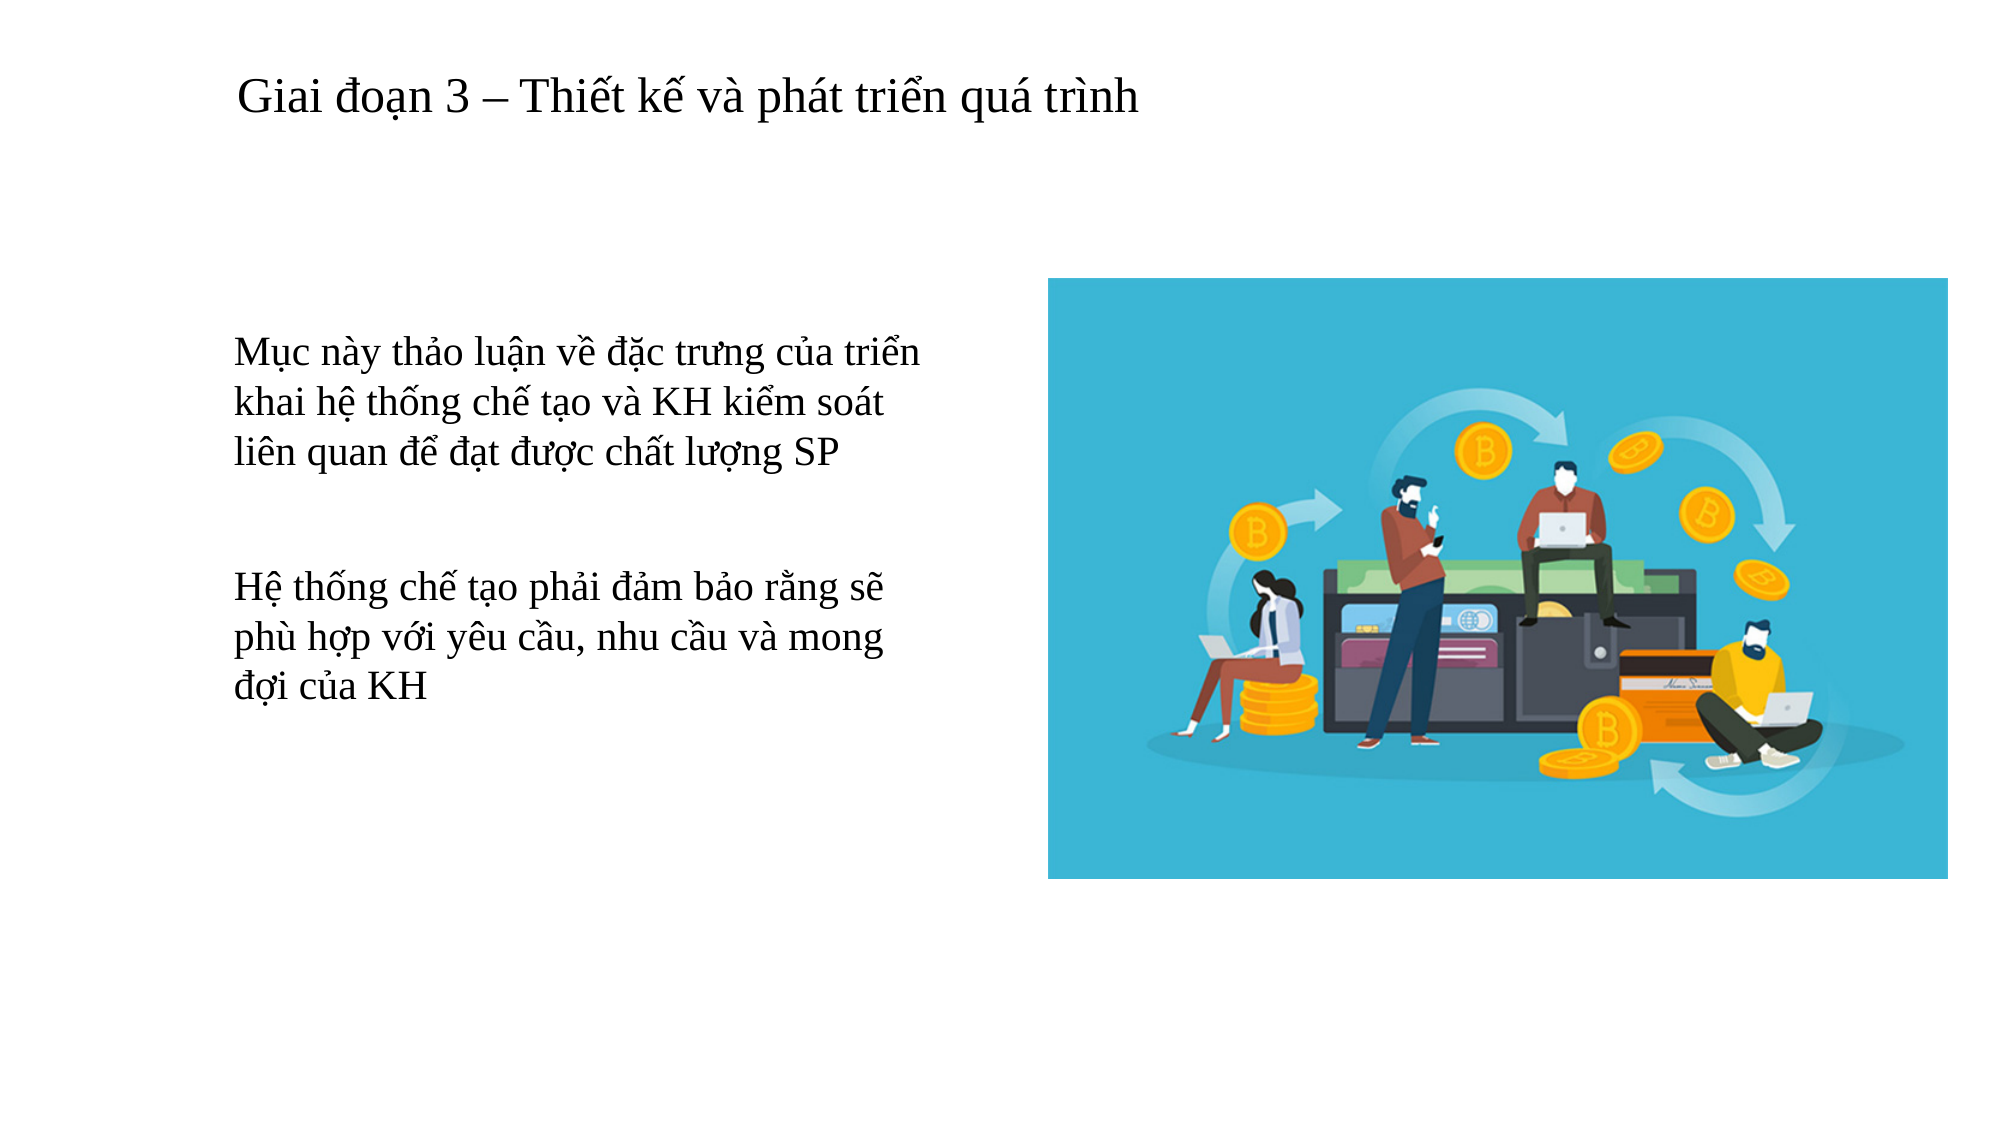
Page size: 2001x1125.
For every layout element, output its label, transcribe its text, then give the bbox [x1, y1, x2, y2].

text_box Giai đoạn 3 – Thiết kế và phát triển quá trình [222, 54, 1156, 130]
text_box Mục này thảo luận về đặc trưng của triển khai hệ thống chế tạo và KH kiểm soát liên quan để đạt được chất lượng SP [219, 316, 952, 482]
picture [1048, 278, 1948, 879]
text_box Hệ thống chế tạo phải đảm bảo rằng sẽ phù hợp với yêu cầu, nhu cầu và mong đợi của KH [219, 550, 952, 716]
